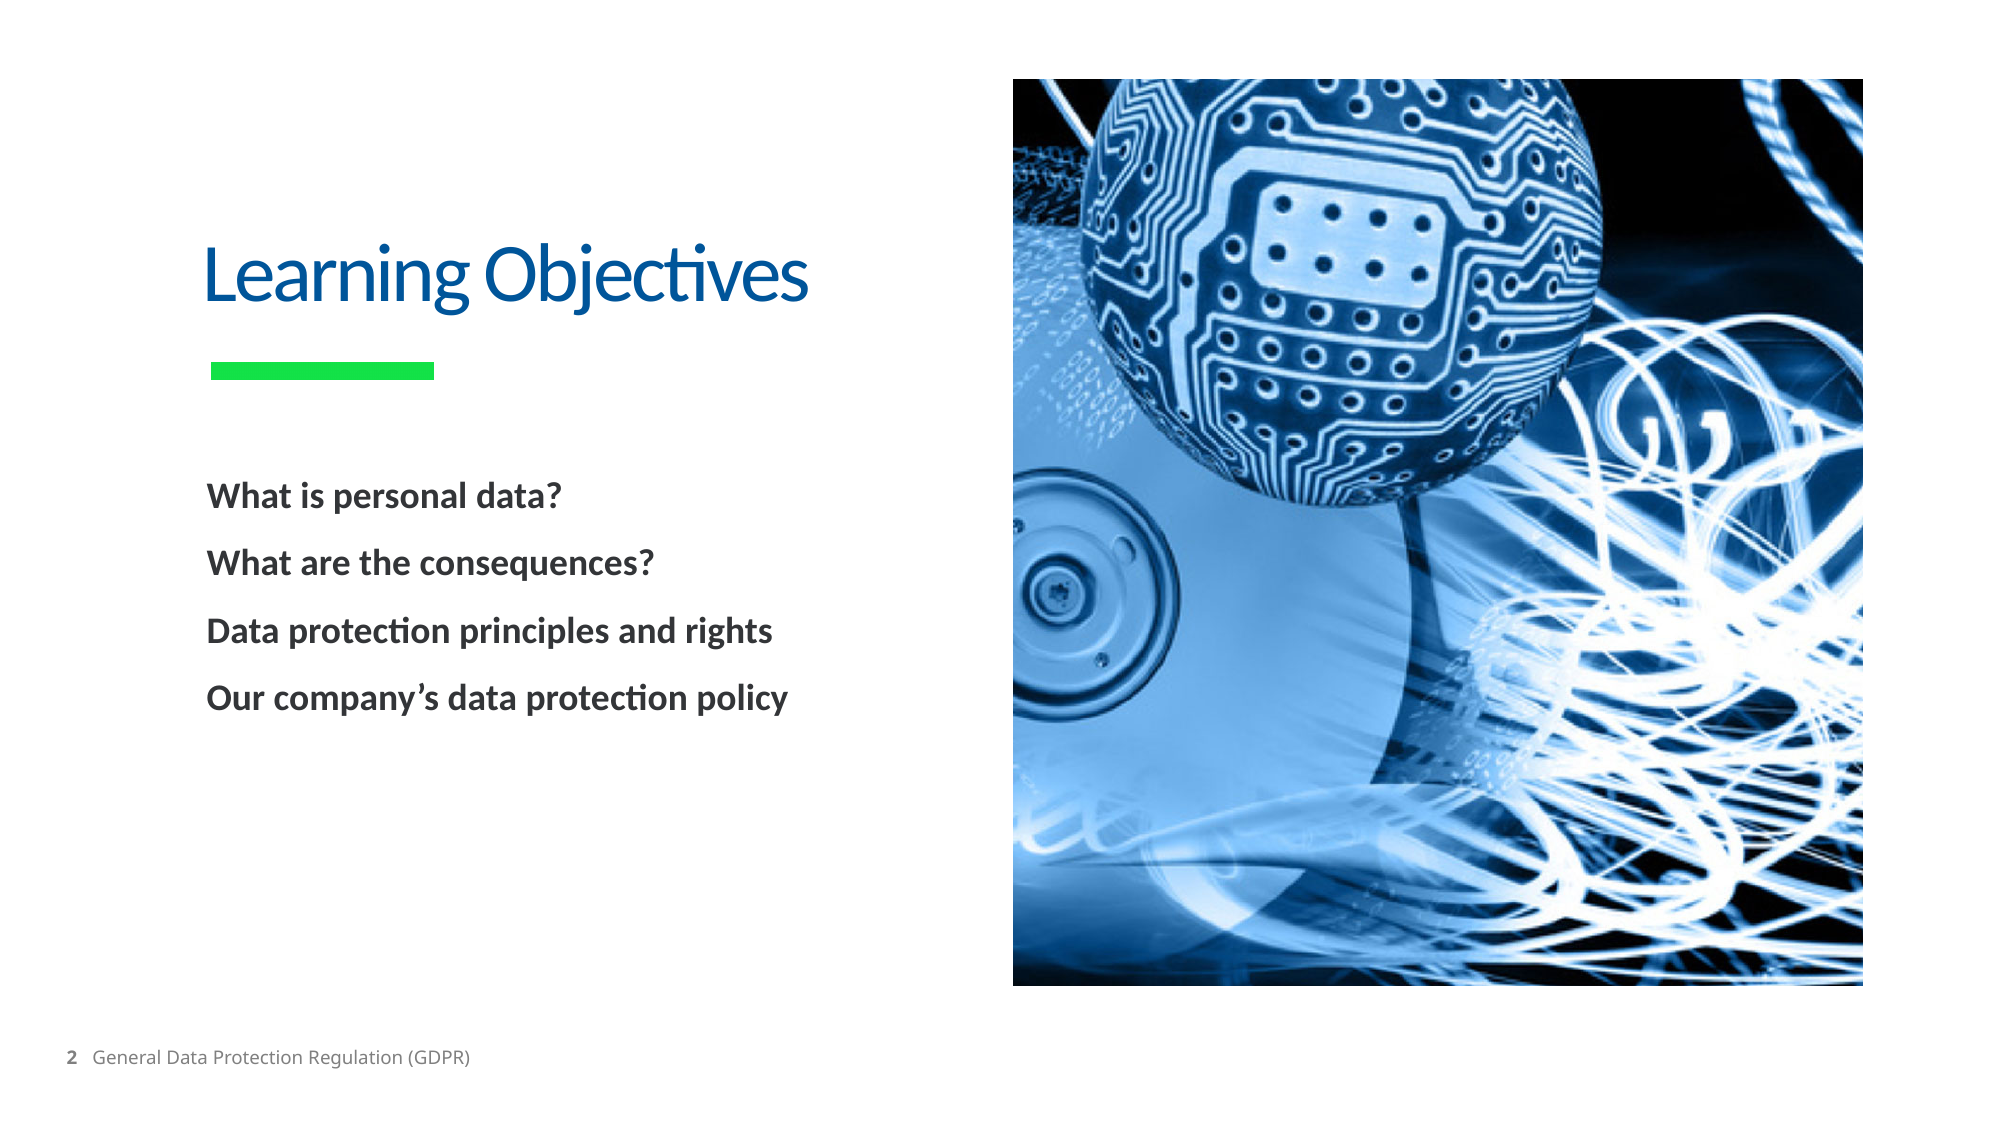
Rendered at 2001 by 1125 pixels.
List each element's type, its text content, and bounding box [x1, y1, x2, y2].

text_box Learning Objectives [187, 206, 1013, 326]
text_box What is personal data? What are the consequences? Data protection principles and rights Our company’s data protection policy [191, 441, 1013, 726]
picture [1013, 79, 1863, 986]
picture [210, 362, 434, 380]
